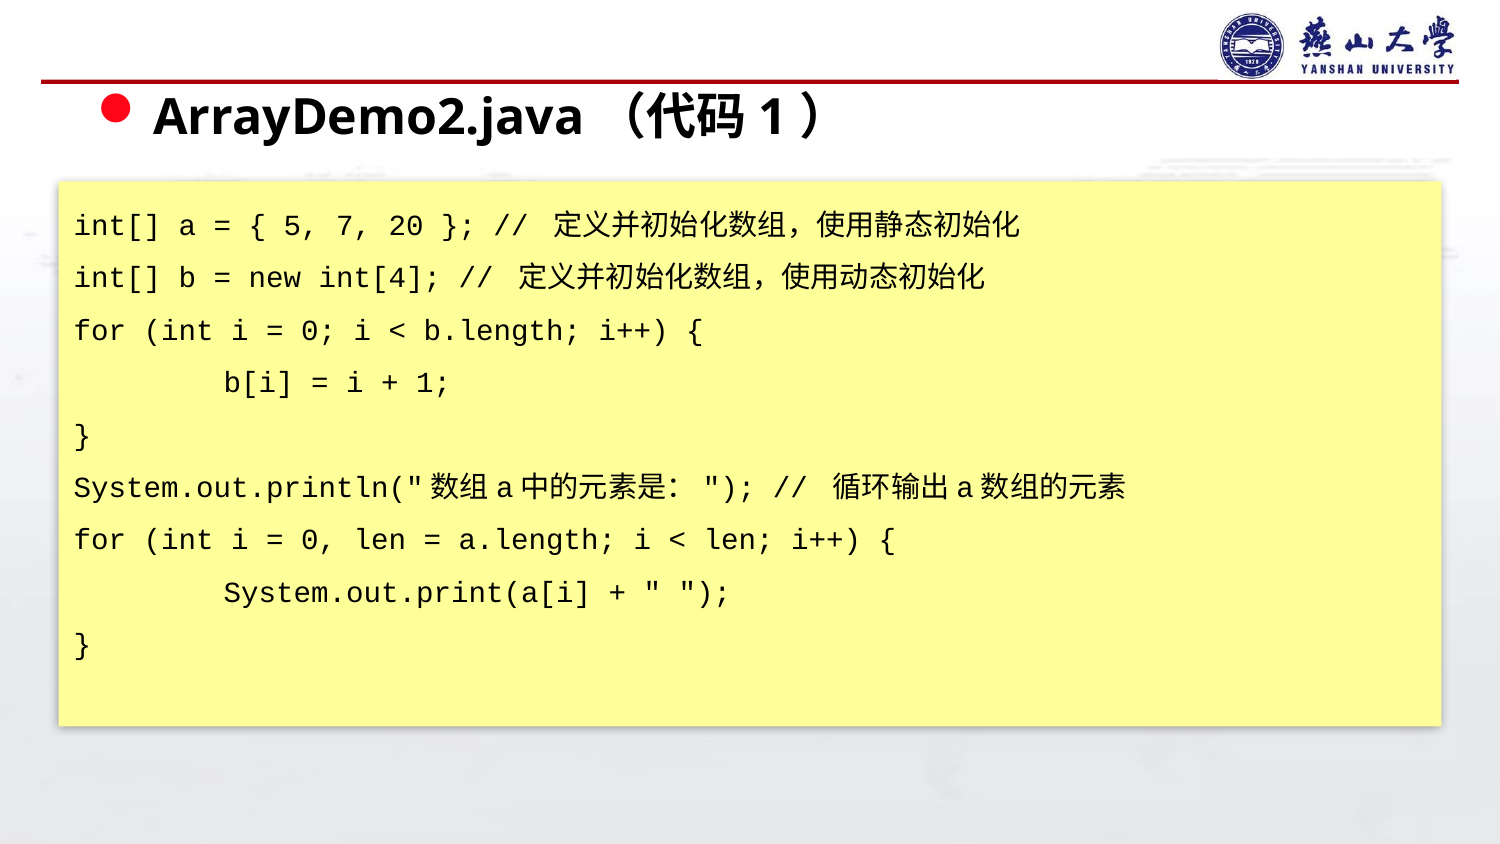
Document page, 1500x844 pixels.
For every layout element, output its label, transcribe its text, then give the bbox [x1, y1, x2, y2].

picture [0, 0, 1500, 844]
list ArrayDemo2.java（代码1） [81, 46, 1429, 177]
list int[] a = { 5, 7, 20 }; // 定义并初始化数组，使用静态初始化 int[] b = new int[4]; // 定义并初始化数组，使用动态初始化 for (int i = 0; i < b.length; i++) { b[i] = i + 1; } System.out.println("数组a中的元素是："); // 循环输出a数组的元素 for (int i = 0, len = a.length; i < len; i++) { System.out.print(a[i] + " "); } [58, 181, 1442, 727]
